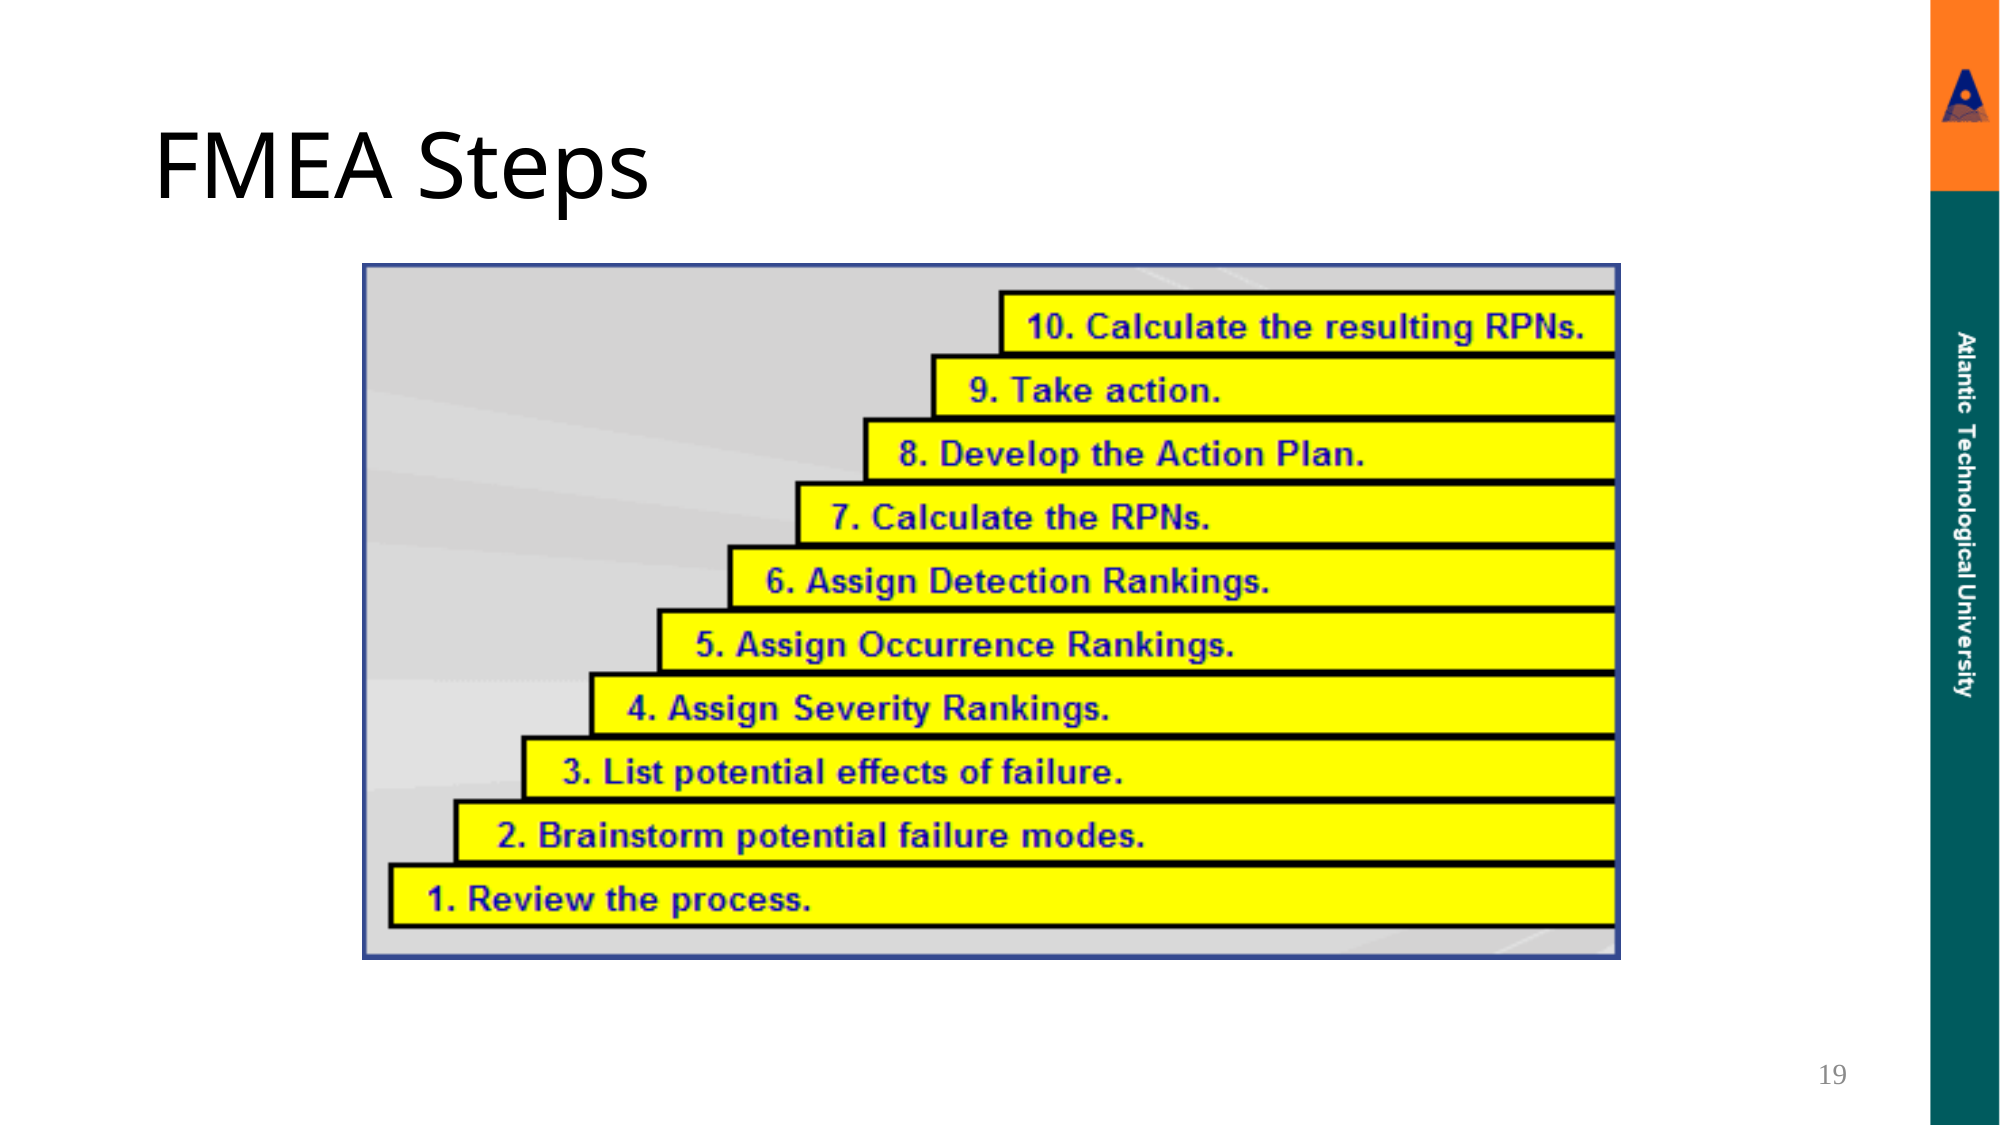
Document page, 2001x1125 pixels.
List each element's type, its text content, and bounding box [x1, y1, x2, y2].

picture [0, 0, 2001, 1125]
slide_number 19 [1412, 1042, 1863, 1103]
title FMEA Steps [137, 59, 1863, 278]
